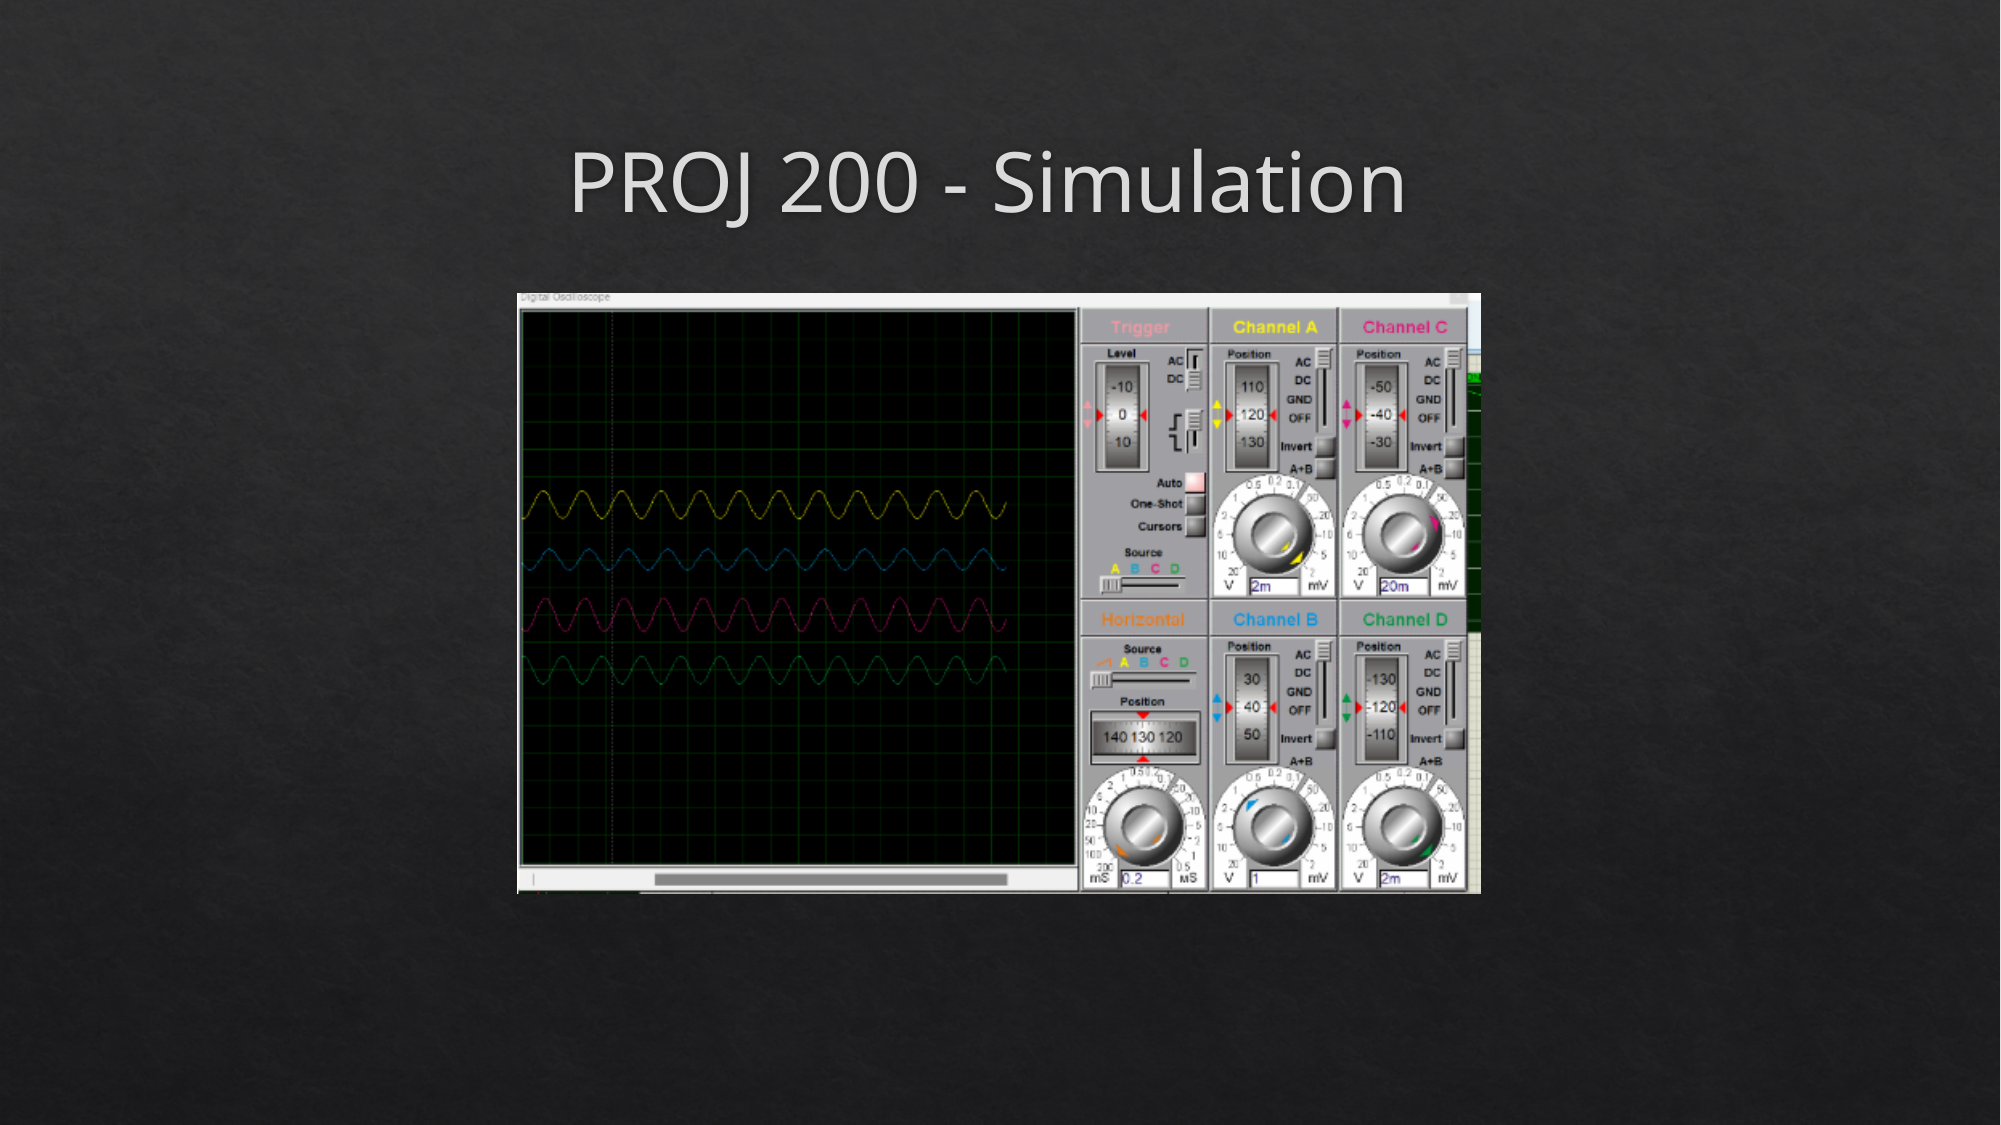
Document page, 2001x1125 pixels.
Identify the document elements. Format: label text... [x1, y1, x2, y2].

list [149, 284, 1849, 950]
picture [517, 293, 1481, 894]
title PROJ 200 - Simulation [149, 99, 1849, 260]
